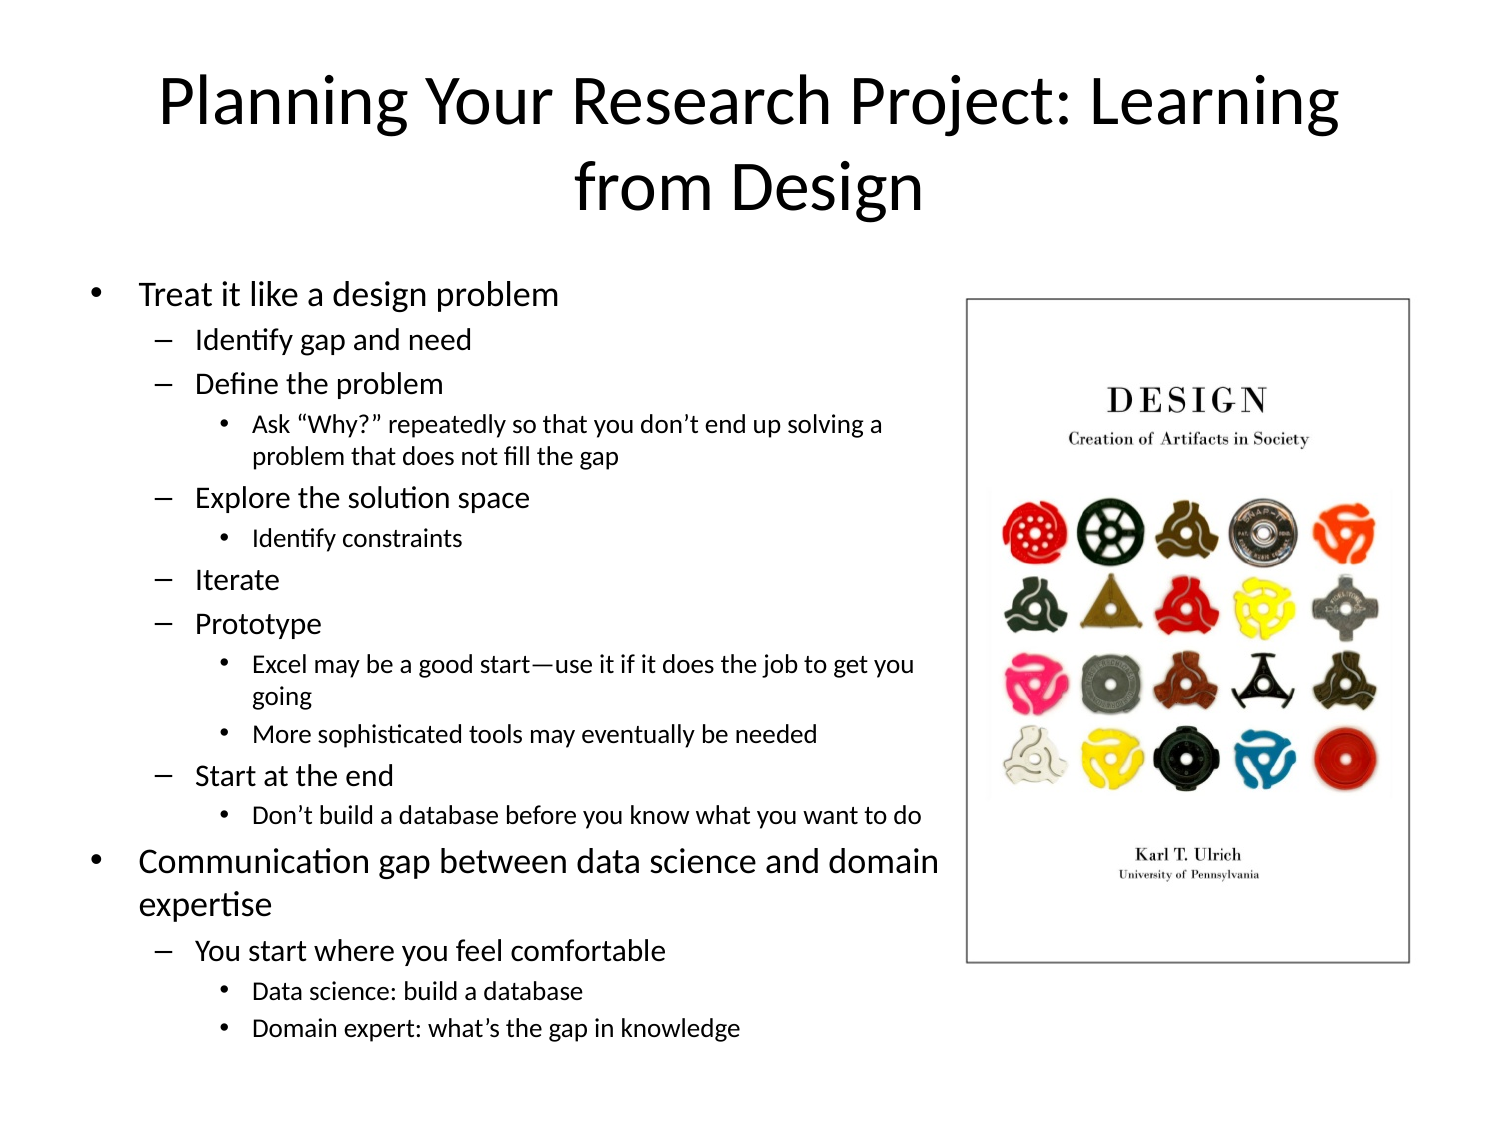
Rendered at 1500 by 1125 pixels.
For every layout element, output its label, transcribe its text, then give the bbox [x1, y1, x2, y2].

picture [873, 224, 1500, 1038]
title Planning Your Research Project: Learning from Design [75, 45, 1425, 233]
list Treat it like a design problem Identify gap and need Define the problem Ask “Why?” repeatedly so that you don’t end up solving a problem that does not fill the gap Explore the solution space Identify constraints Iterate Prototype Excel may be a good start—use it if it does the job to get you going More sophisticated tools may eventually be needed Start at the end Don’t build a database before you know what you want to do Communication gap between data science and domain expertise You start where you feel comfortable Data science: build a database Domain expert: what’s the gap in knowledge [75, 262, 963, 1075]
